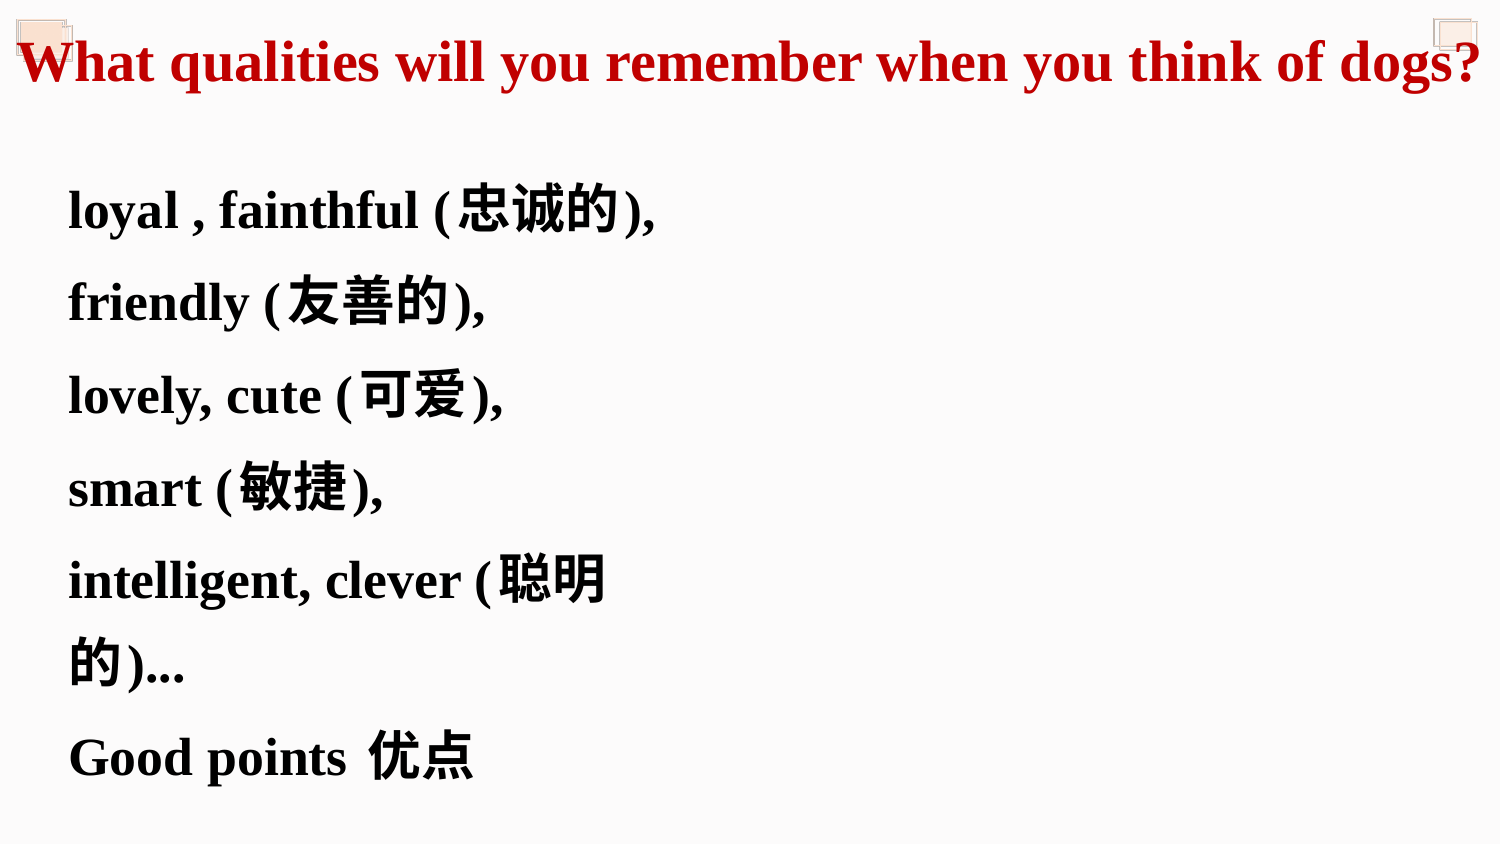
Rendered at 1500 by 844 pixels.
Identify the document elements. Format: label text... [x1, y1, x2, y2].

list loyal , fainthful (忠诚的), friendly (友善的), lovely, cute (可爱), smart (敏捷), intelligent, clever (聪明的)... Good points 优点 [53, 147, 738, 805]
picture [0, 0, 89, 81]
text_box What qualities will you remember when you think of dogs? [1, 16, 1499, 101]
picture [1411, 0, 1500, 69]
